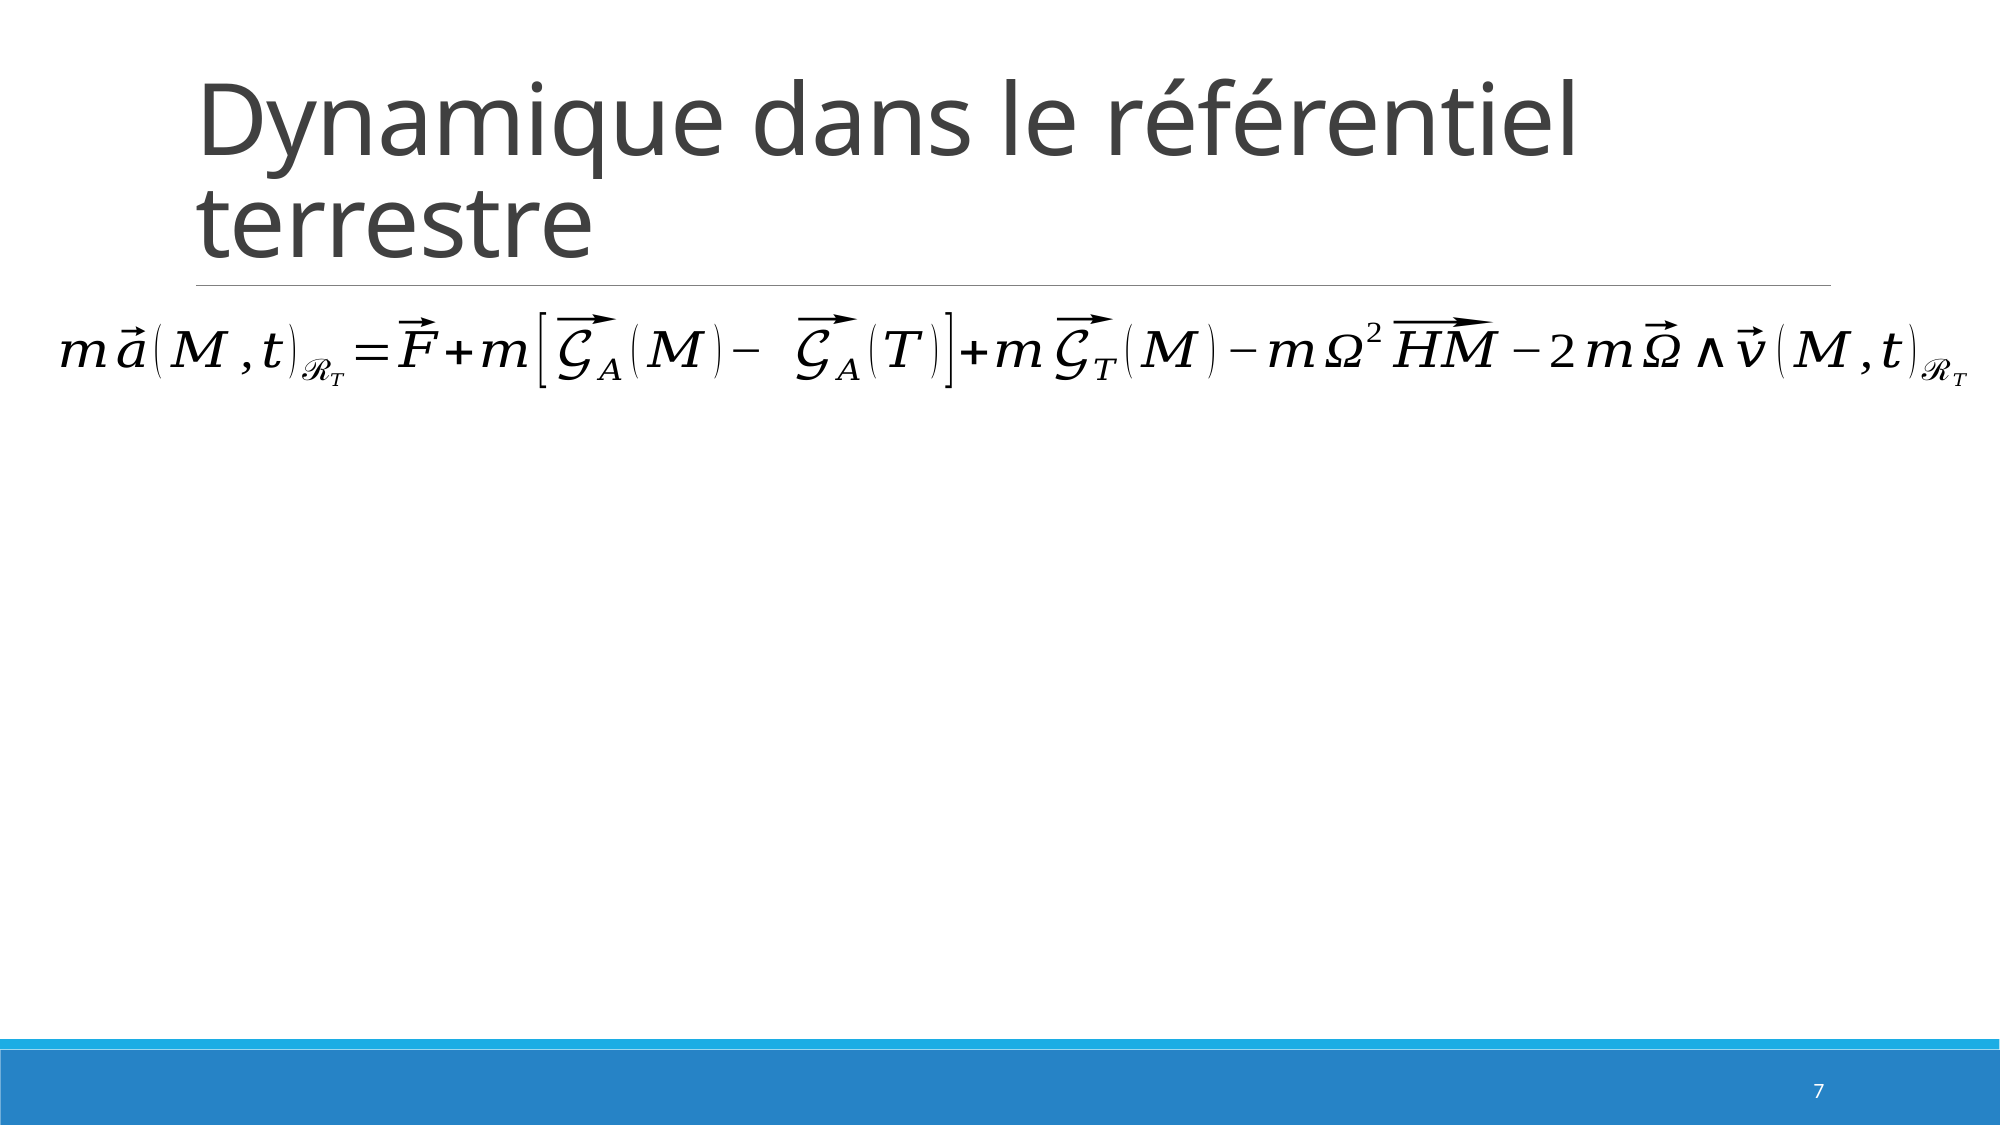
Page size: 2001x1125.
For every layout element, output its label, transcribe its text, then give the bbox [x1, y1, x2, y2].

title Dynamique dans le référentiel terrestre [180, 47, 1830, 285]
slide_number 7 [1624, 1059, 1840, 1120]
